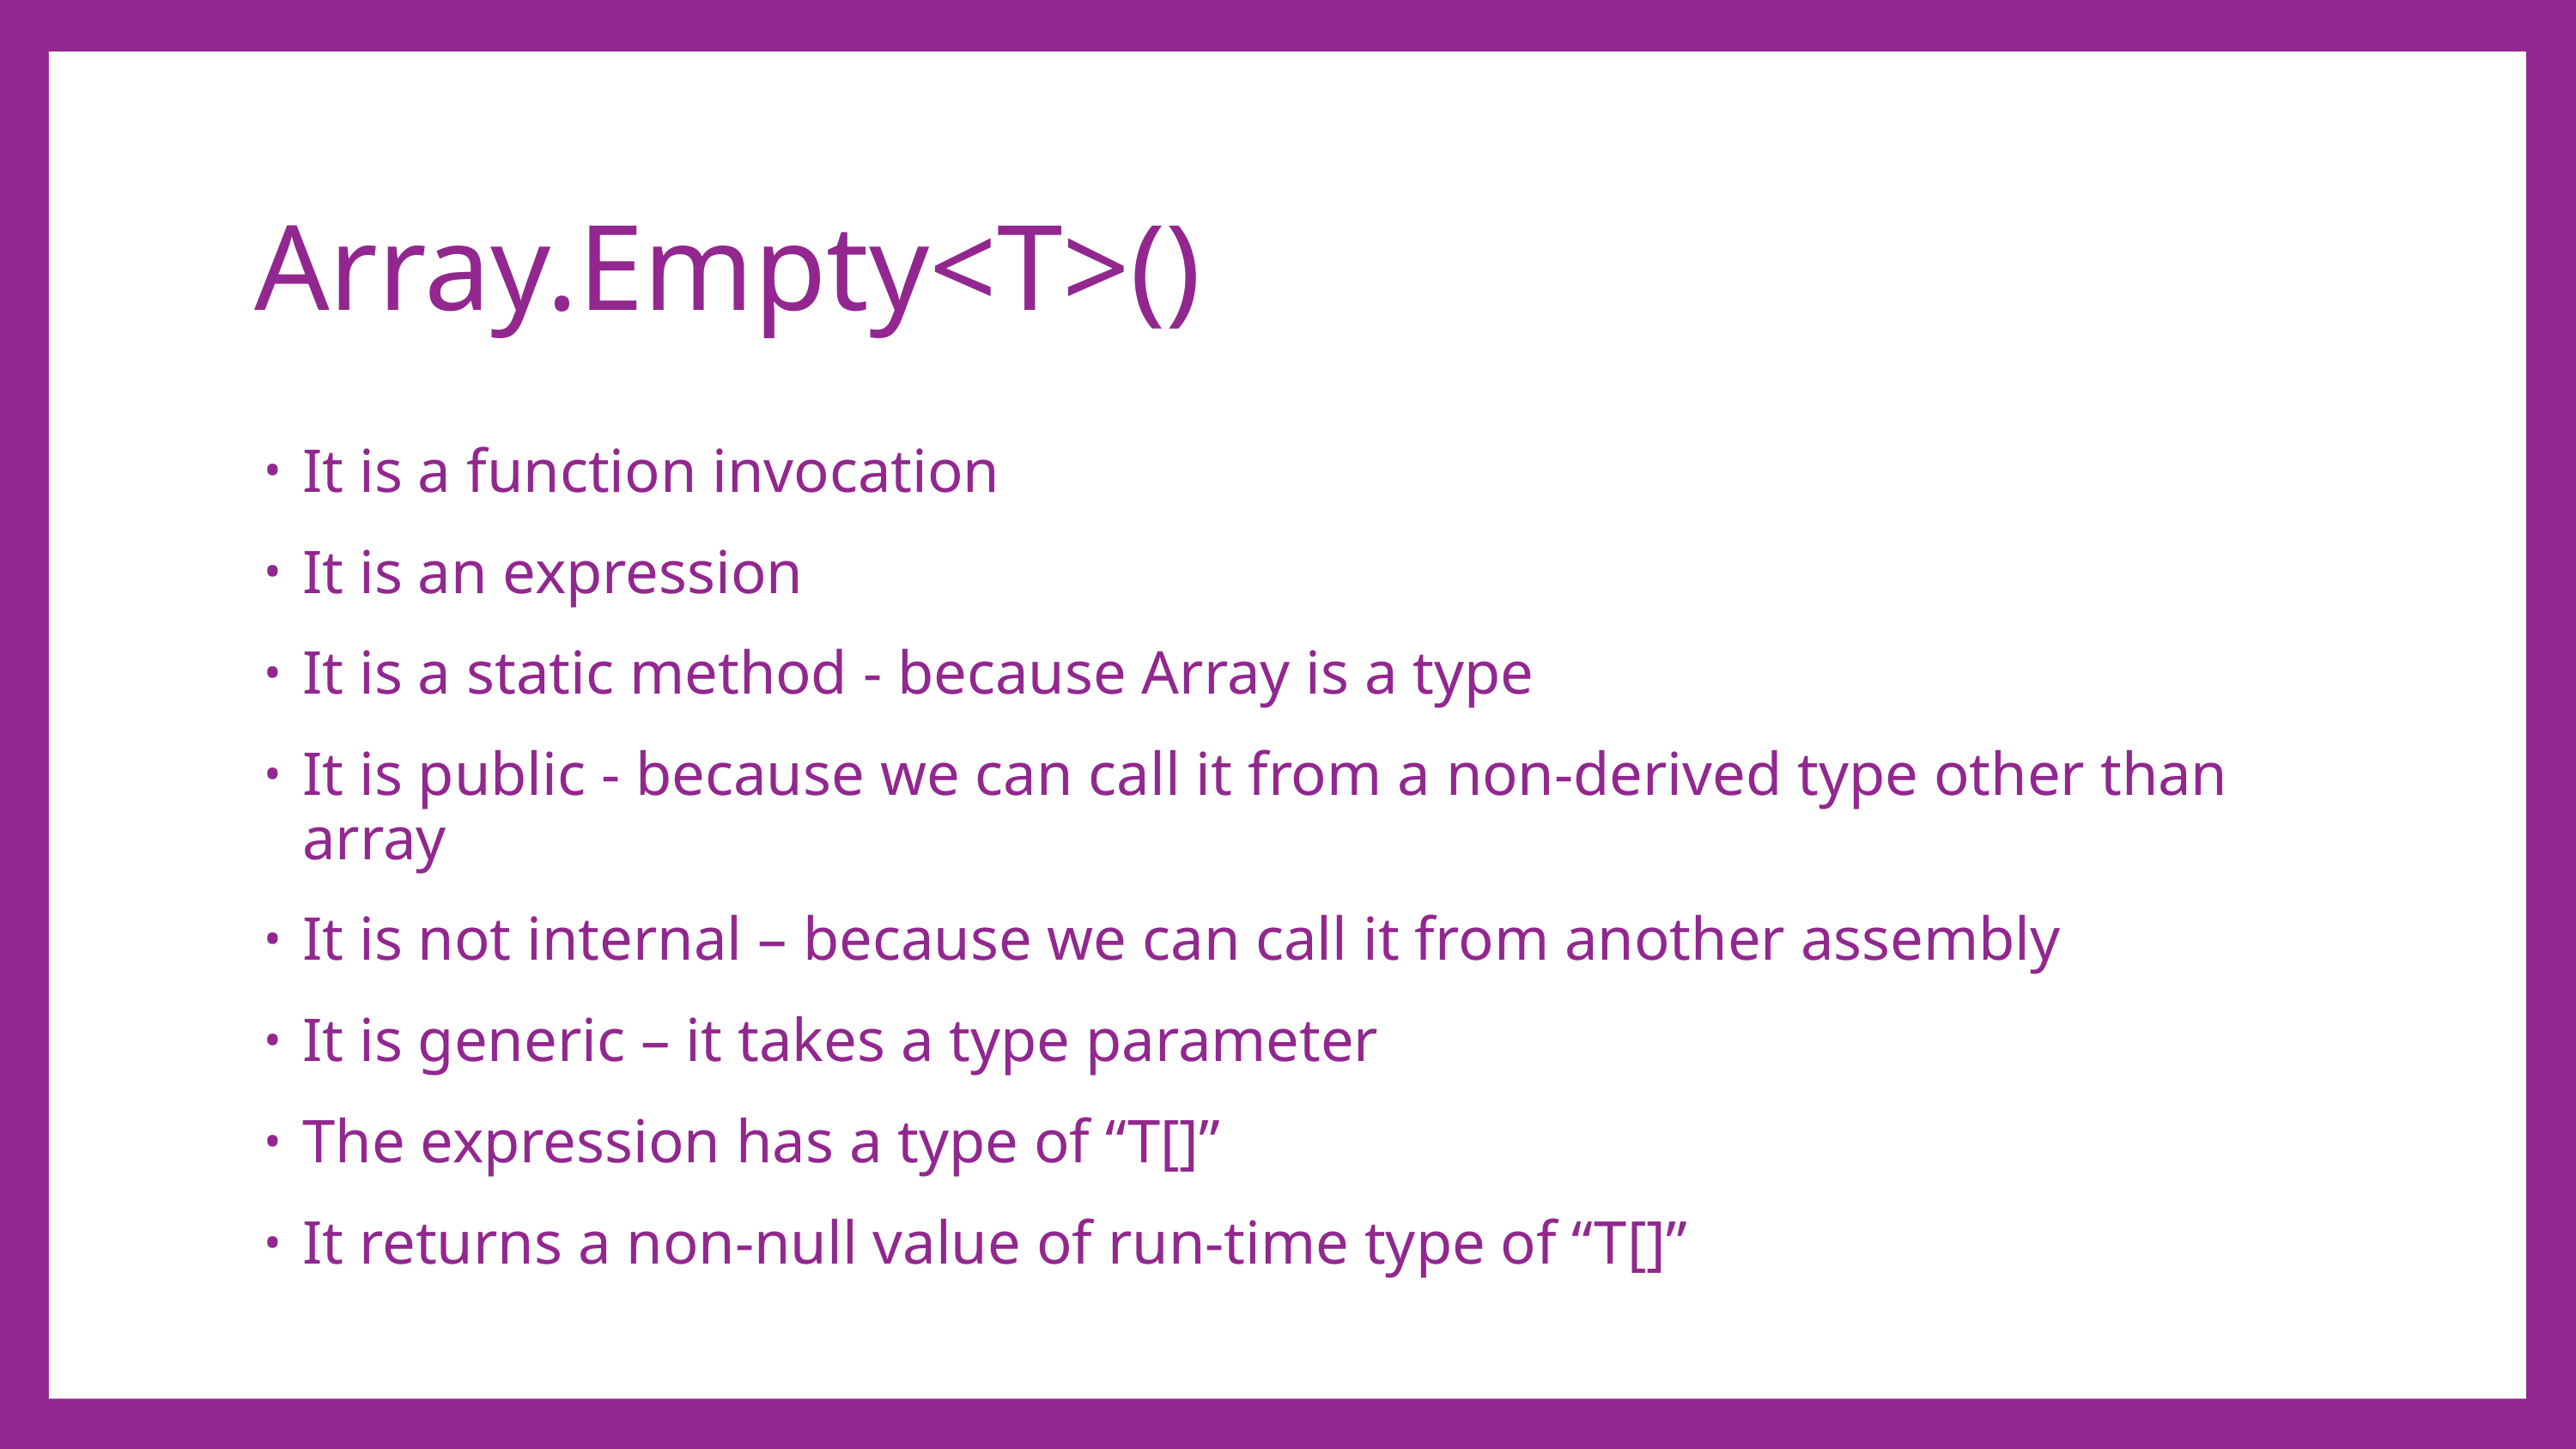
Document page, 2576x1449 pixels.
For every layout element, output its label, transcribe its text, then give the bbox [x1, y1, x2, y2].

title Array.Empty<T>() [241, 129, 2329, 415]
list It is a function invocation It is an expression It is a static method - because Array is a type It is public - because we can call it from a non-derived type other than array It is not internal – because we can call it from another assembly It is generic – it takes a type parameter The expression has a type of “T[]” It returns a non-null value of run-time type of “T[]” [241, 434, 2328, 1288]
